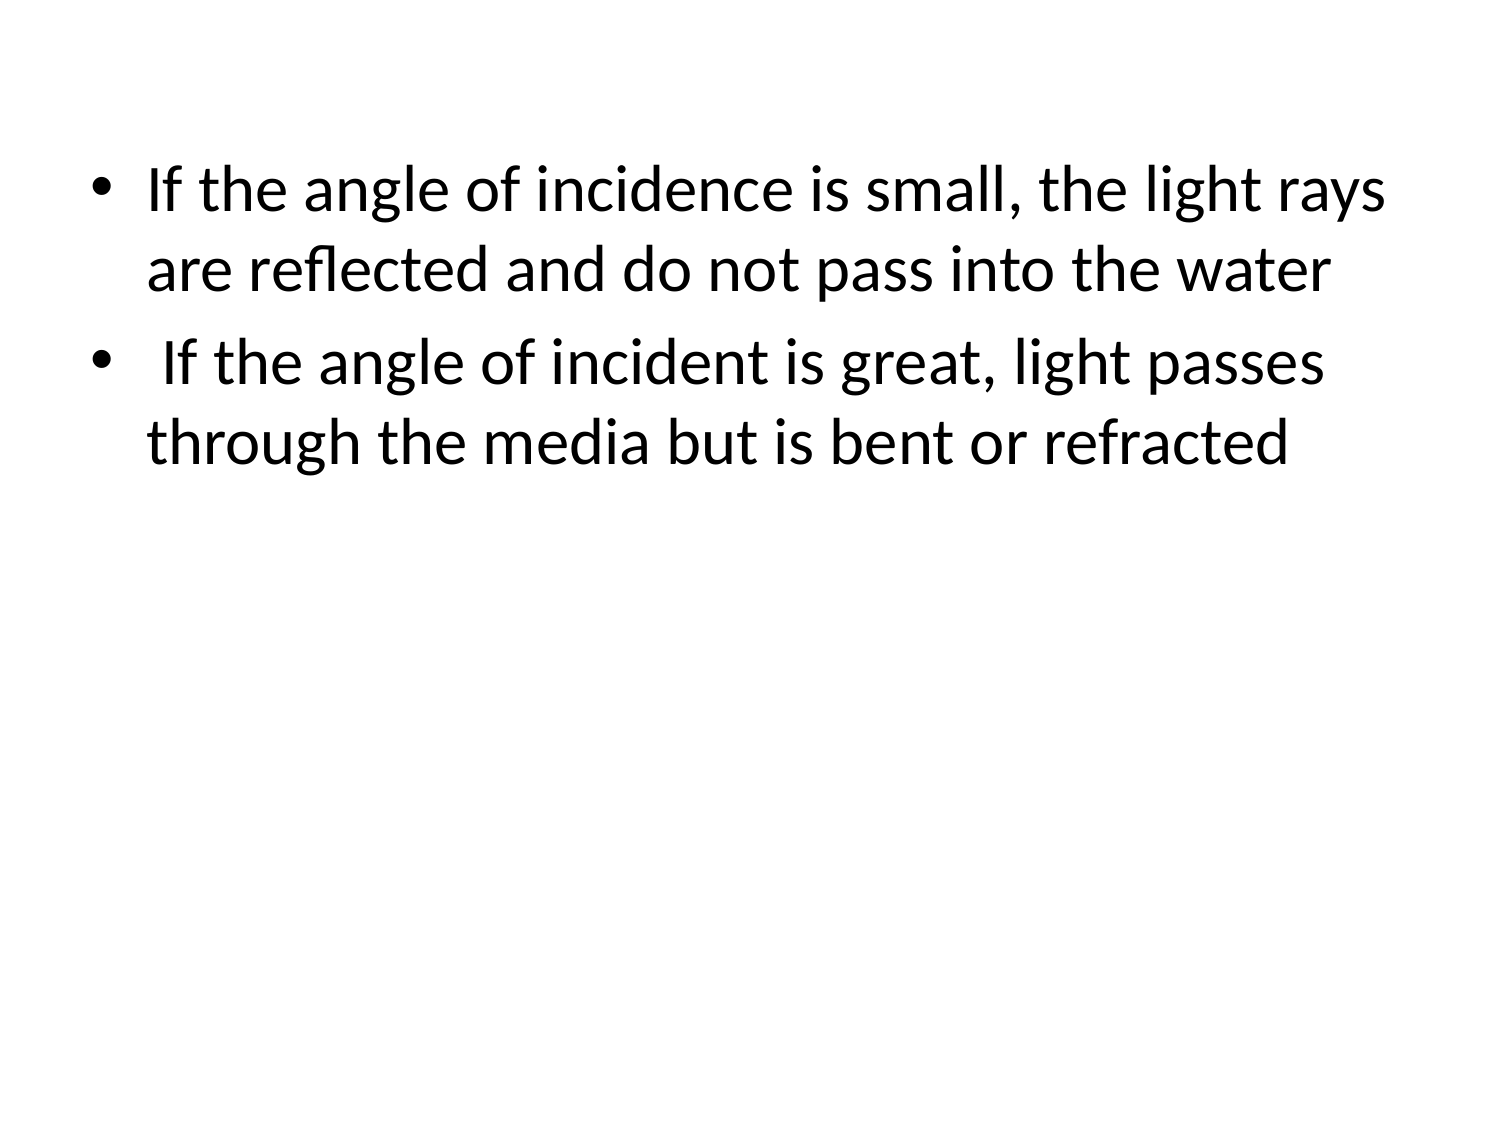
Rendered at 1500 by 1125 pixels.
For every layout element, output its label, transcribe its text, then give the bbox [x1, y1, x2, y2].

list If the angle of incidence is small, the light rays are reflected and do not pass into the water If the angle of incident is great, light passes through the media but is bent or refracted [75, 137, 1425, 1005]
